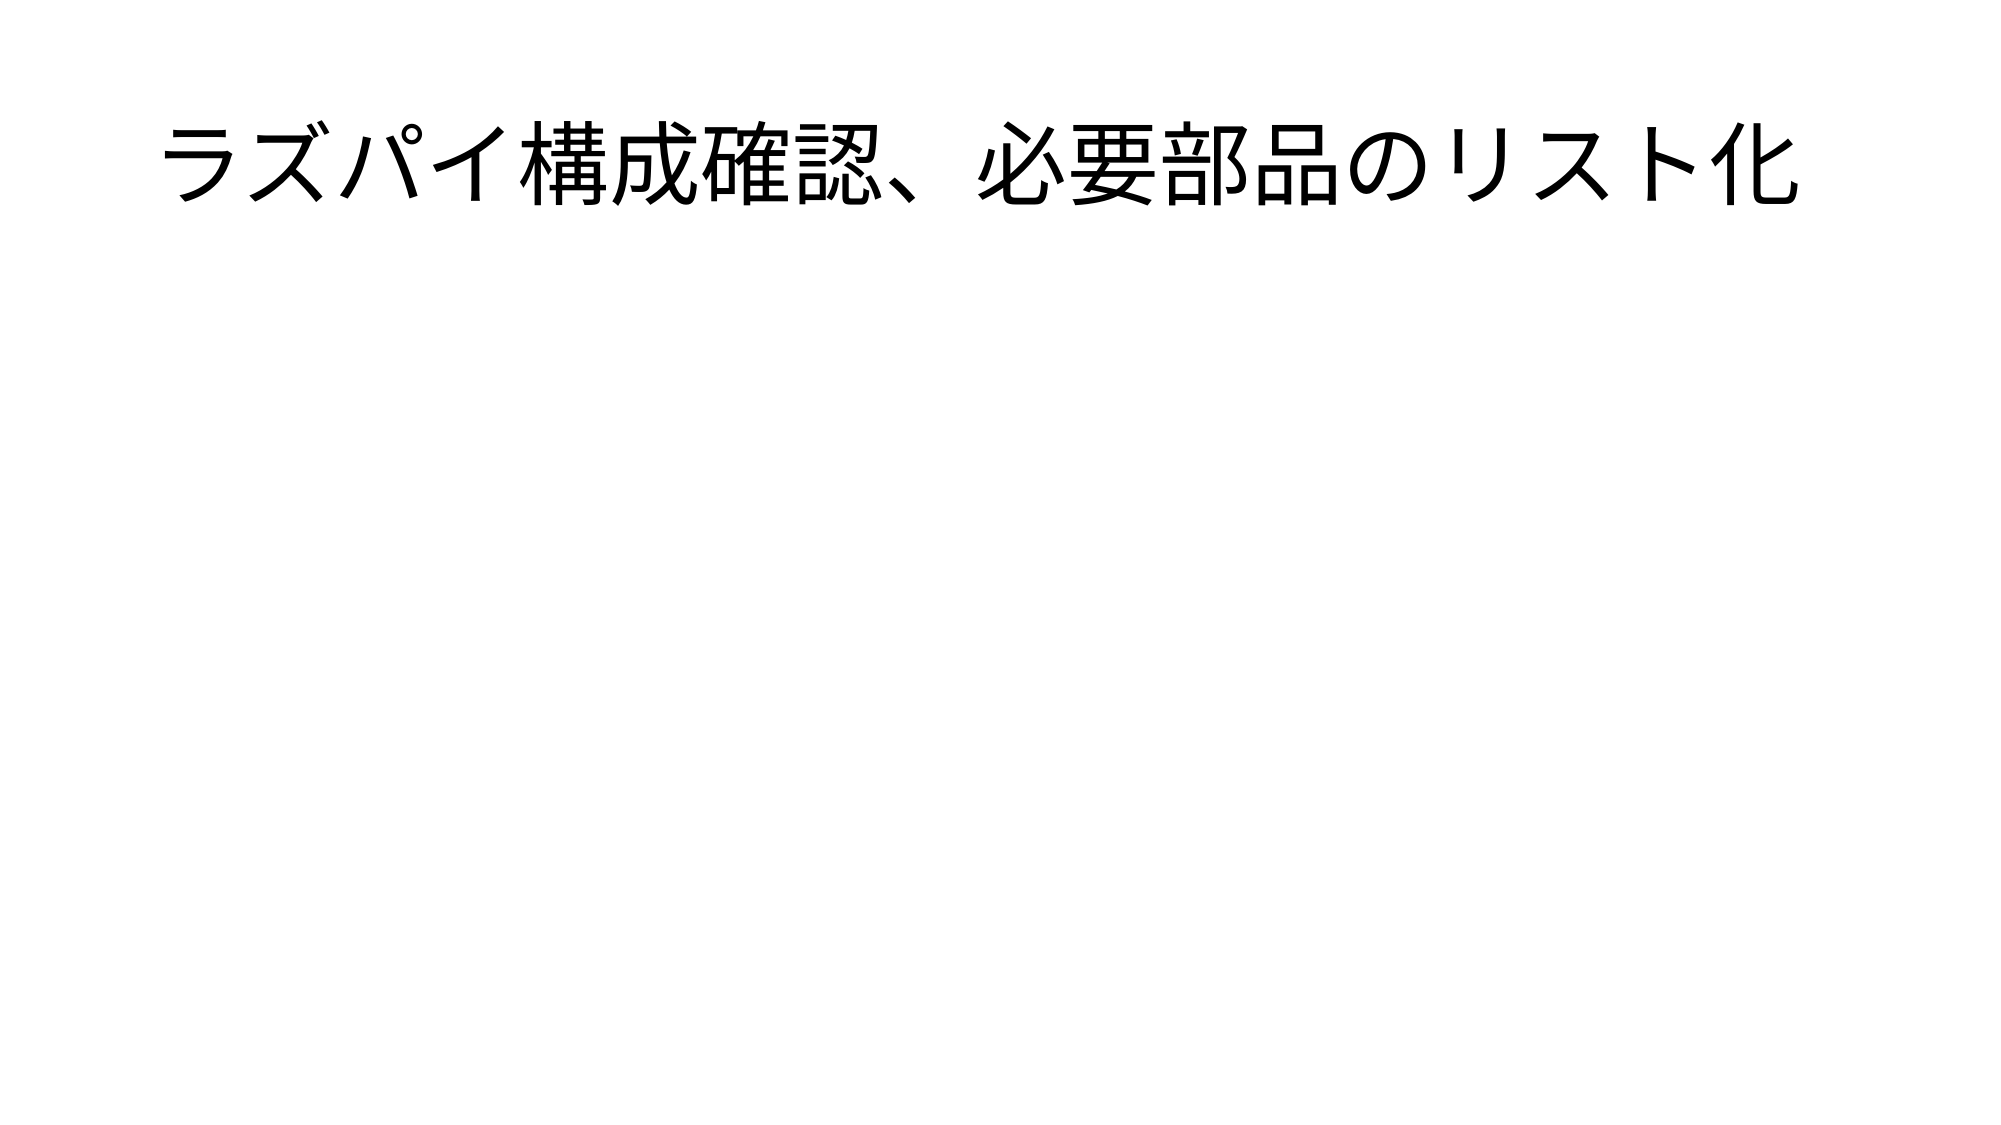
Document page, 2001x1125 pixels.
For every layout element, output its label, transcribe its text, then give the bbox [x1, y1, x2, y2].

title ラズパイ構成確認、必要部品のリスト化 [137, 59, 1863, 278]
